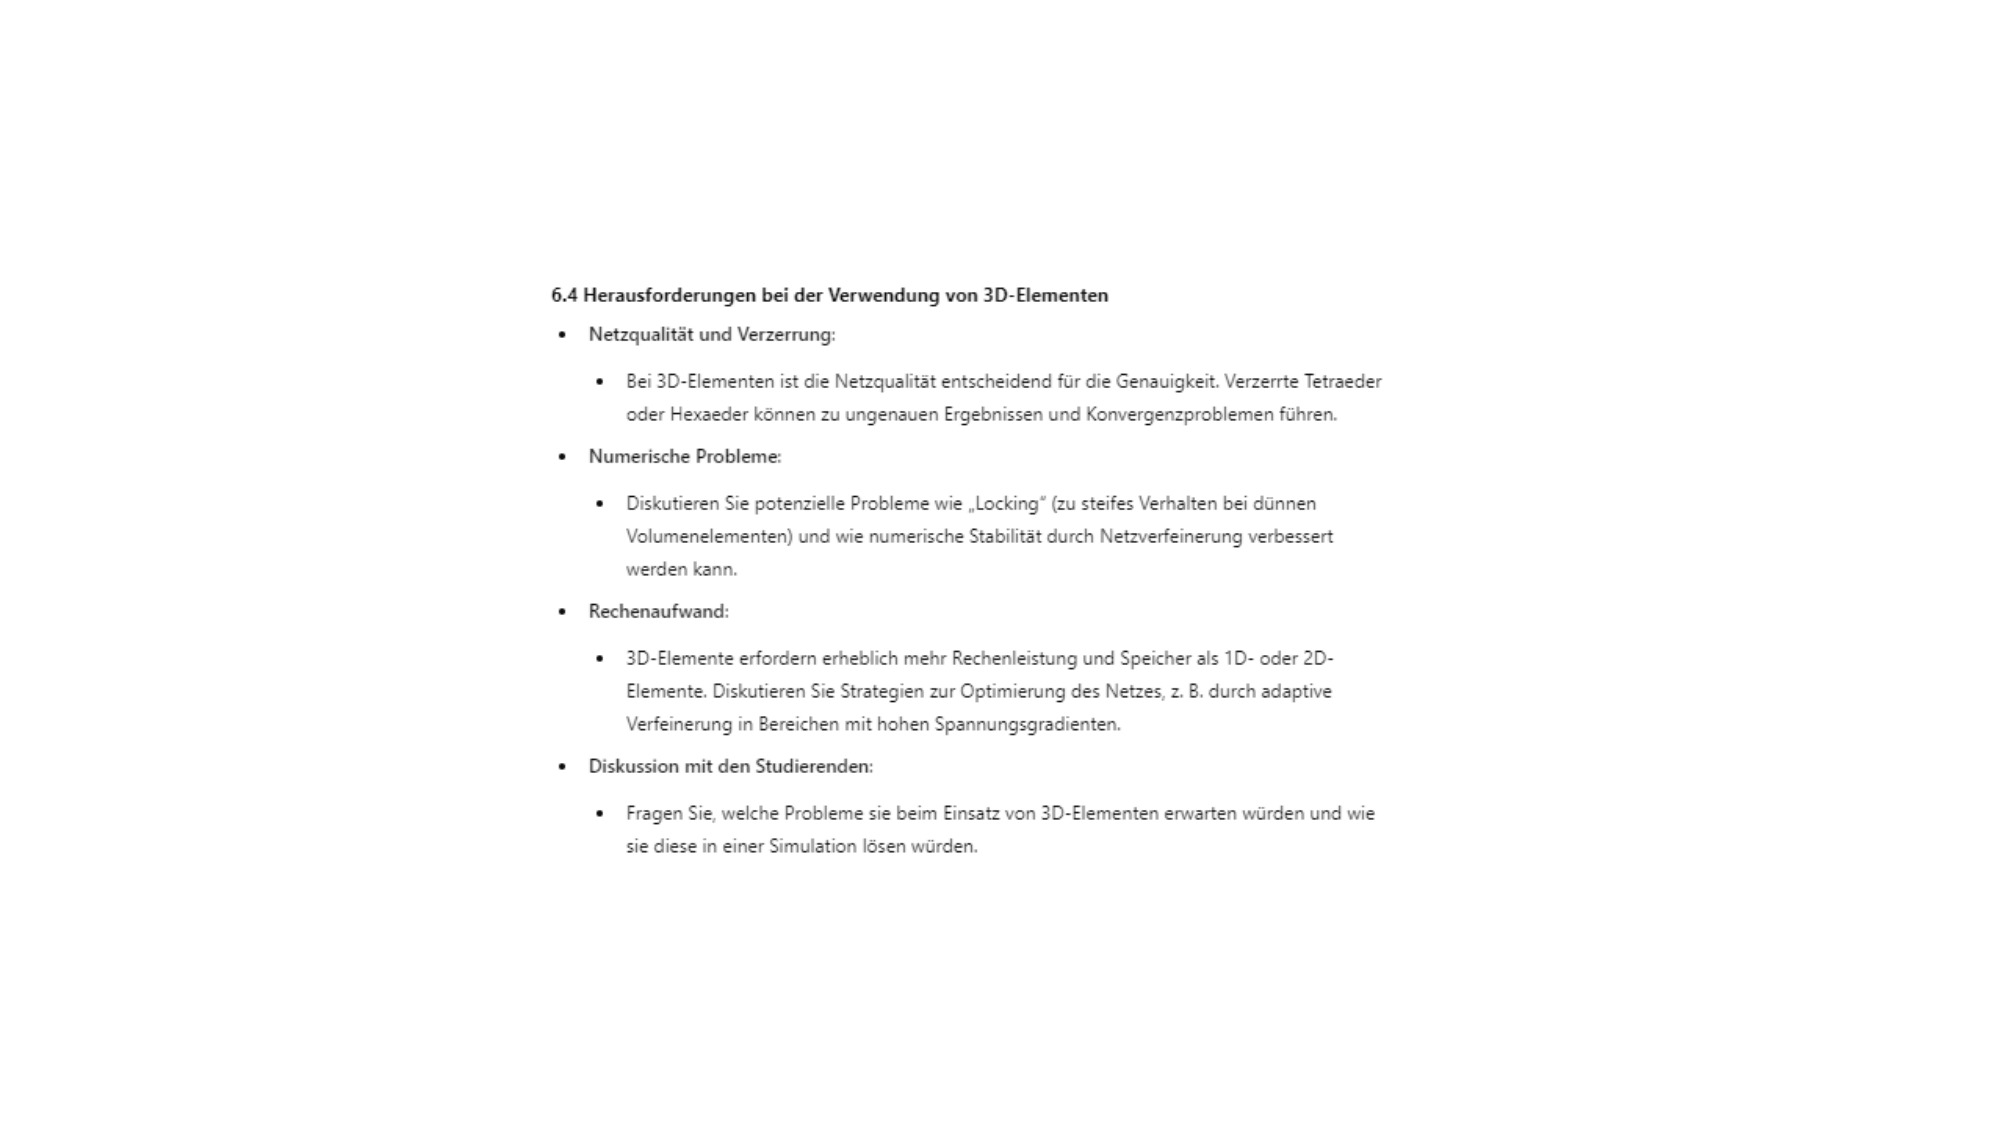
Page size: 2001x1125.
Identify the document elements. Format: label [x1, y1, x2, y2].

picture [542, 254, 1458, 871]
